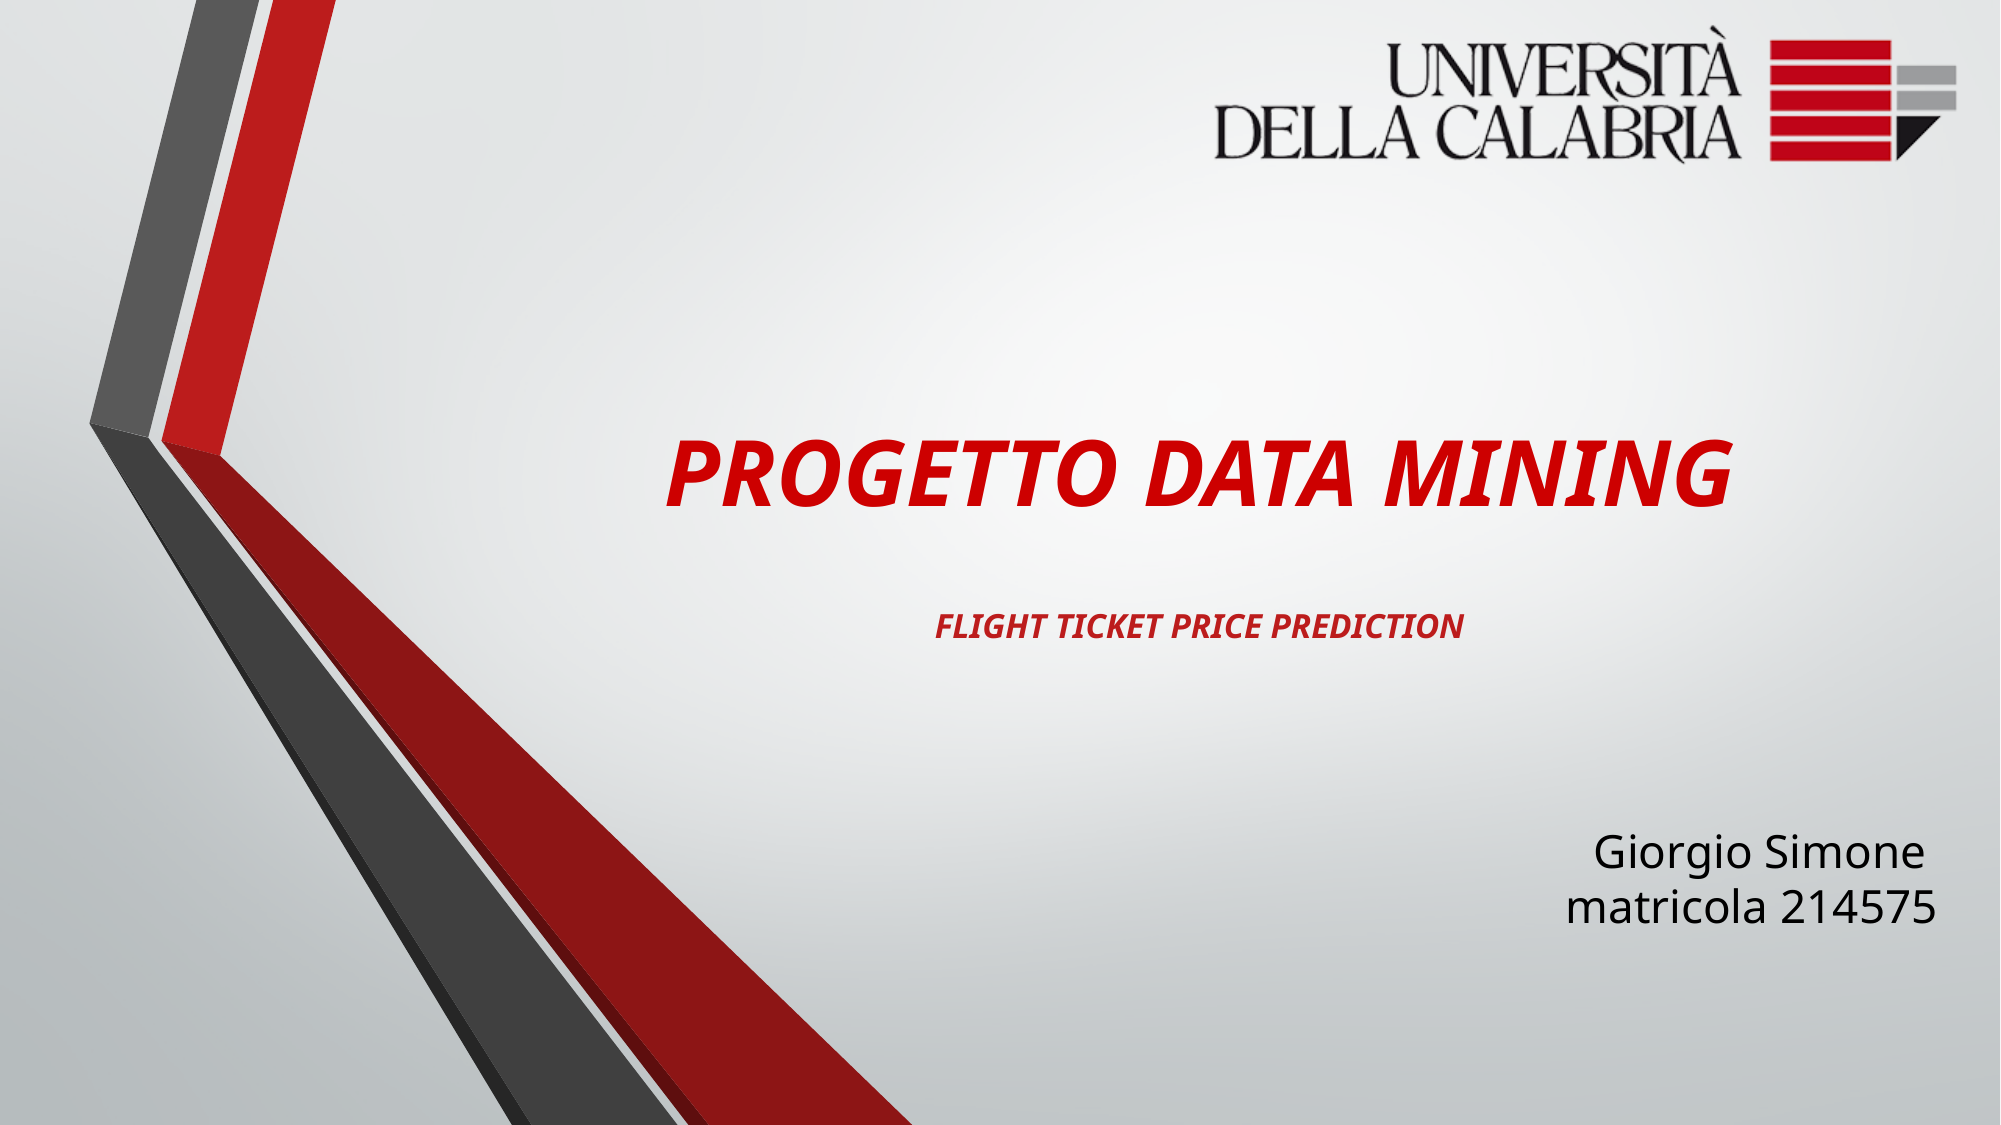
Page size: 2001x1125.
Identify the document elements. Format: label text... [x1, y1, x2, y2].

text_box Giorgio Simone matricola 214575 [1360, 815, 1953, 940]
title PROGETTO DATA MINING FLIGHT TICKET PRICE PREDICTION [180, 634, 2000, 733]
picture [1199, 0, 2000, 187]
